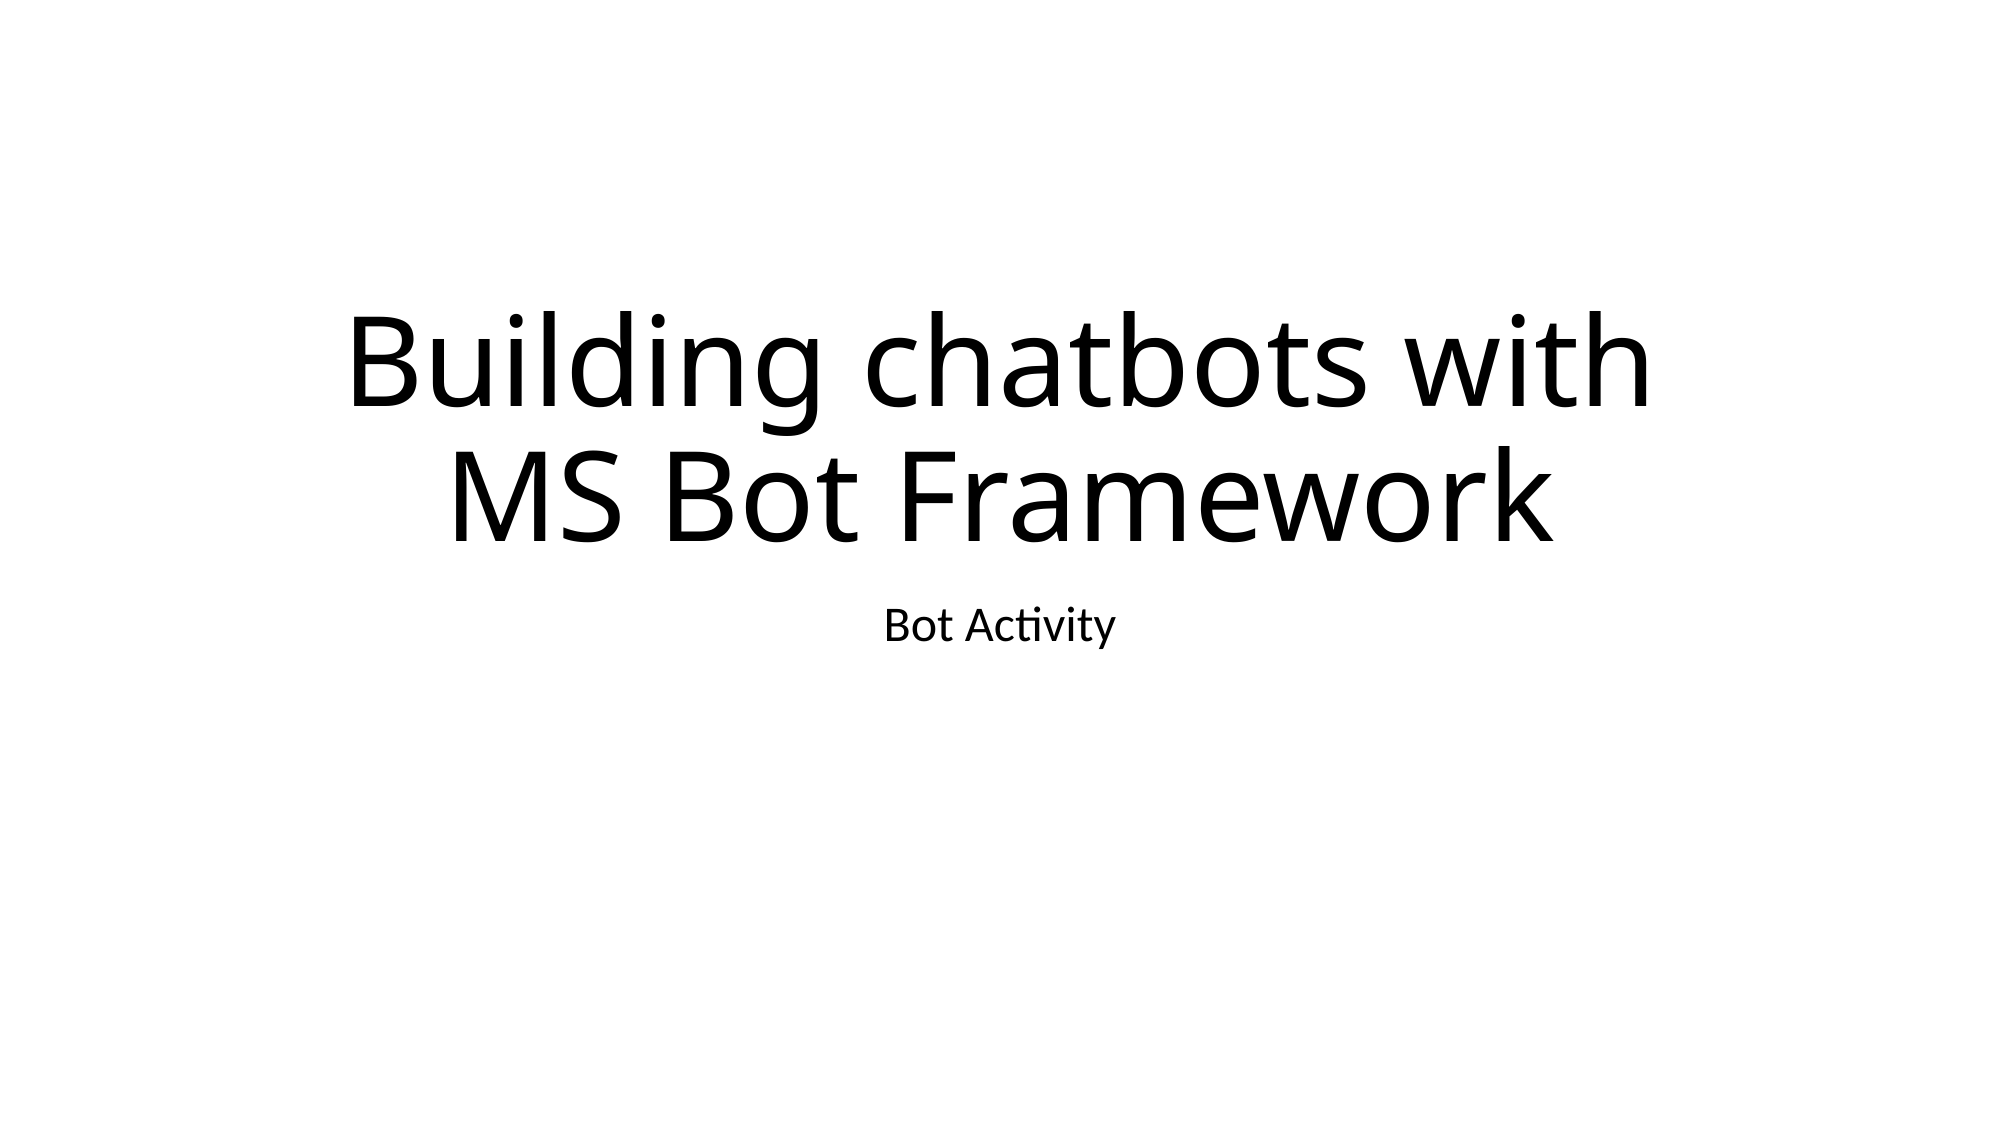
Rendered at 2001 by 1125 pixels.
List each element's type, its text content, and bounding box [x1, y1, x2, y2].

title Building chatbots with MS Bot Framework [249, 184, 1750, 576]
subtitle Bot Activity [249, 590, 1750, 863]
